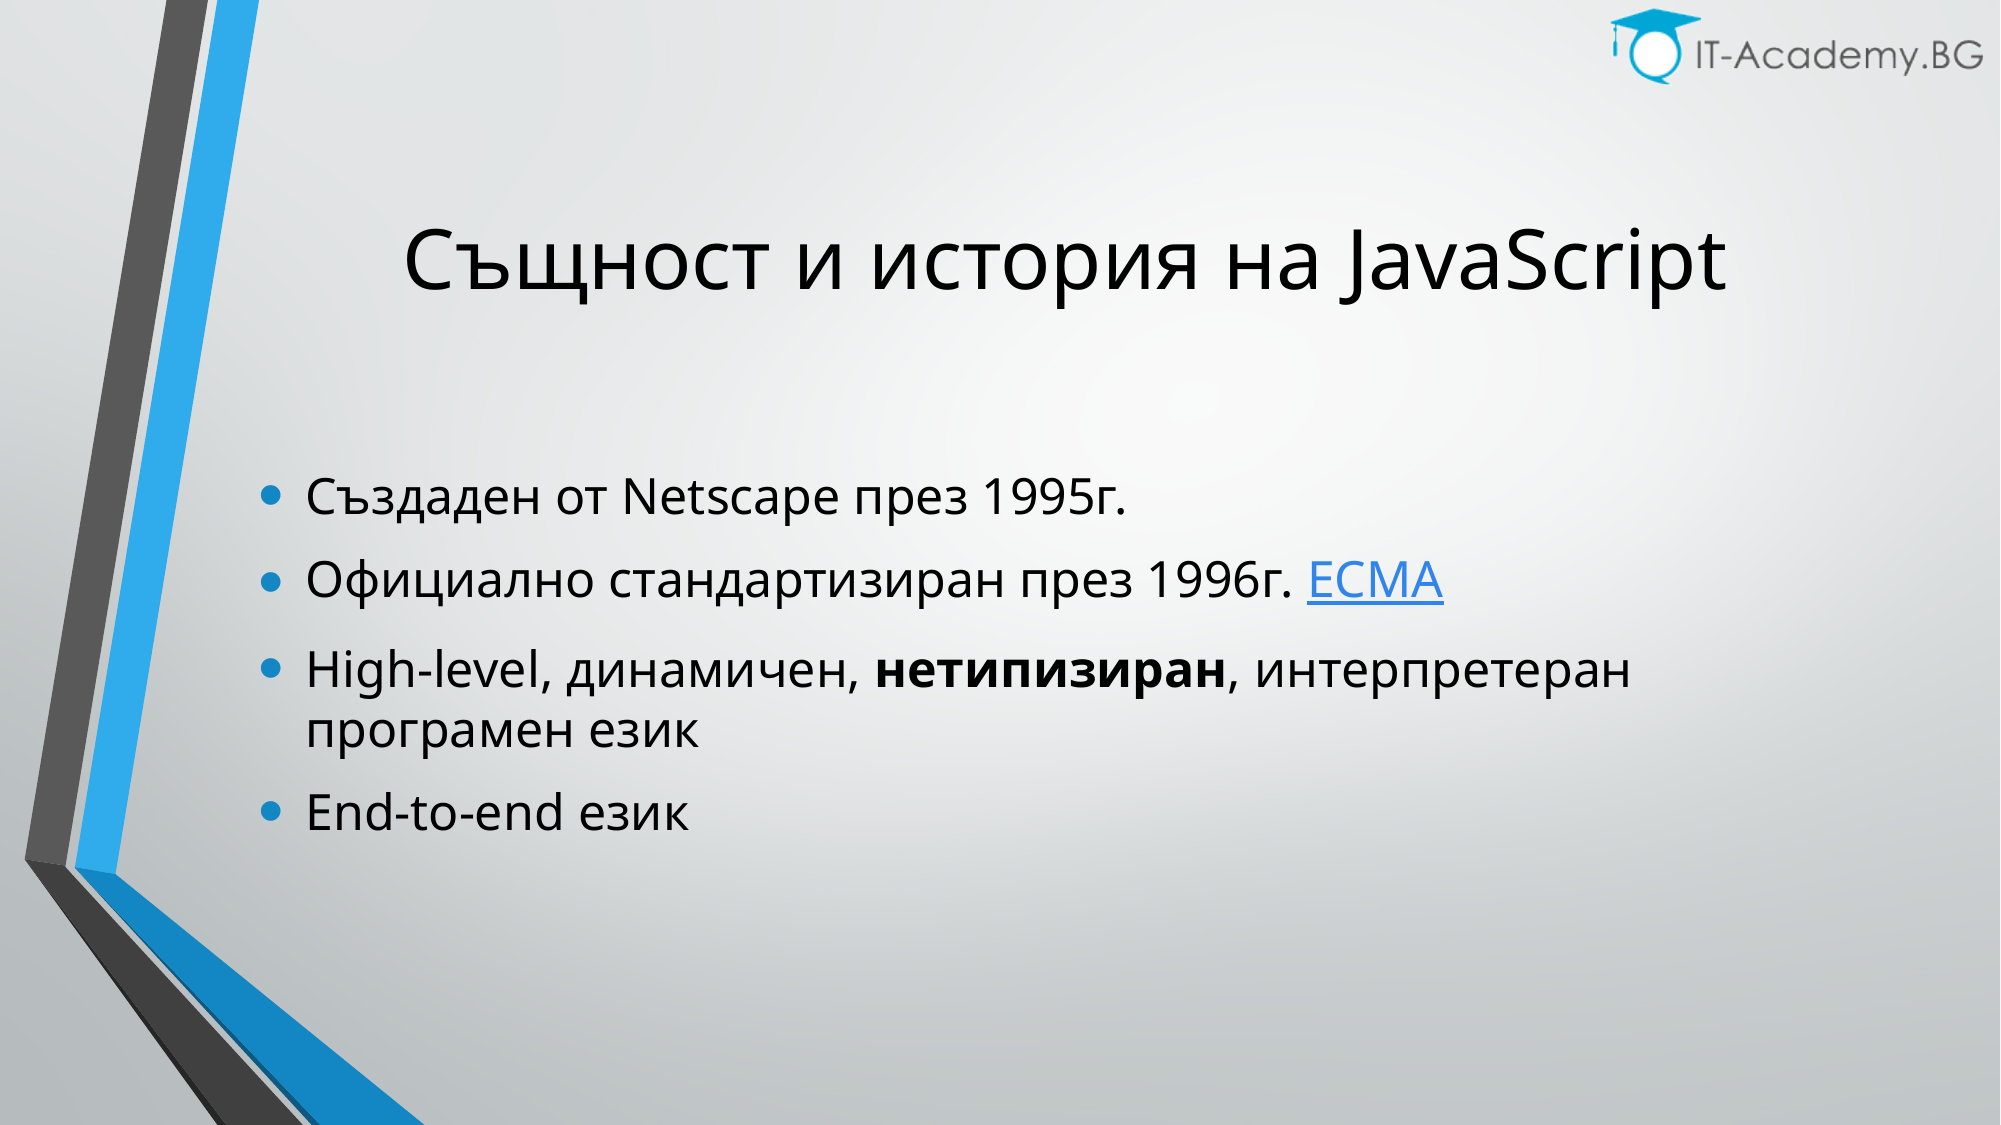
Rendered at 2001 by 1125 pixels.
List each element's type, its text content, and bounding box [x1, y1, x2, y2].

list Създаден от Netscape през 1995г. Официално стандартизиран през 1996г. ECMA High-level, динамичен, нетипизиран, интерпретеран програмен език End-to-end език [243, 437, 1887, 950]
title Същност и история на JavaScript [243, 112, 1887, 400]
picture [1609, 7, 1985, 94]
